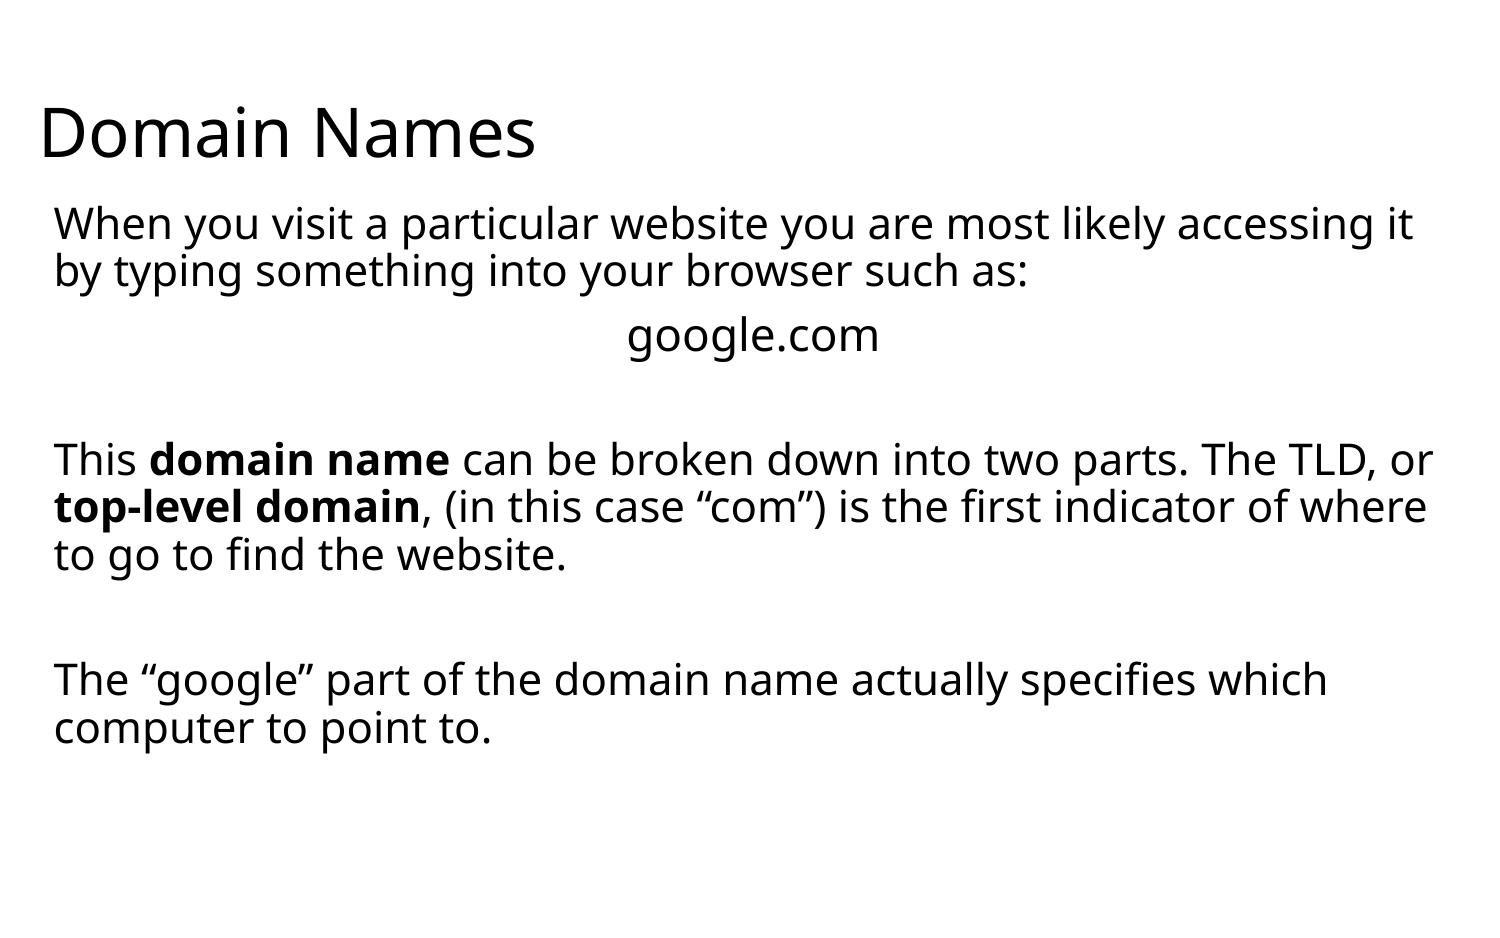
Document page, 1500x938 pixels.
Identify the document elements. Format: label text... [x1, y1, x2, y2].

list When you visit a particular website you are most likely accessing it by typing something into your browser such as: google.com This domain name can be broken down into two parts. The TLD, or top-level domain, (in this case “com”) is the first indicator of where to go to find the website. The “google” part of the domain name actually specifies which computer to point to. [38, 193, 1468, 845]
title Domain Names [38, 62, 1333, 173]
